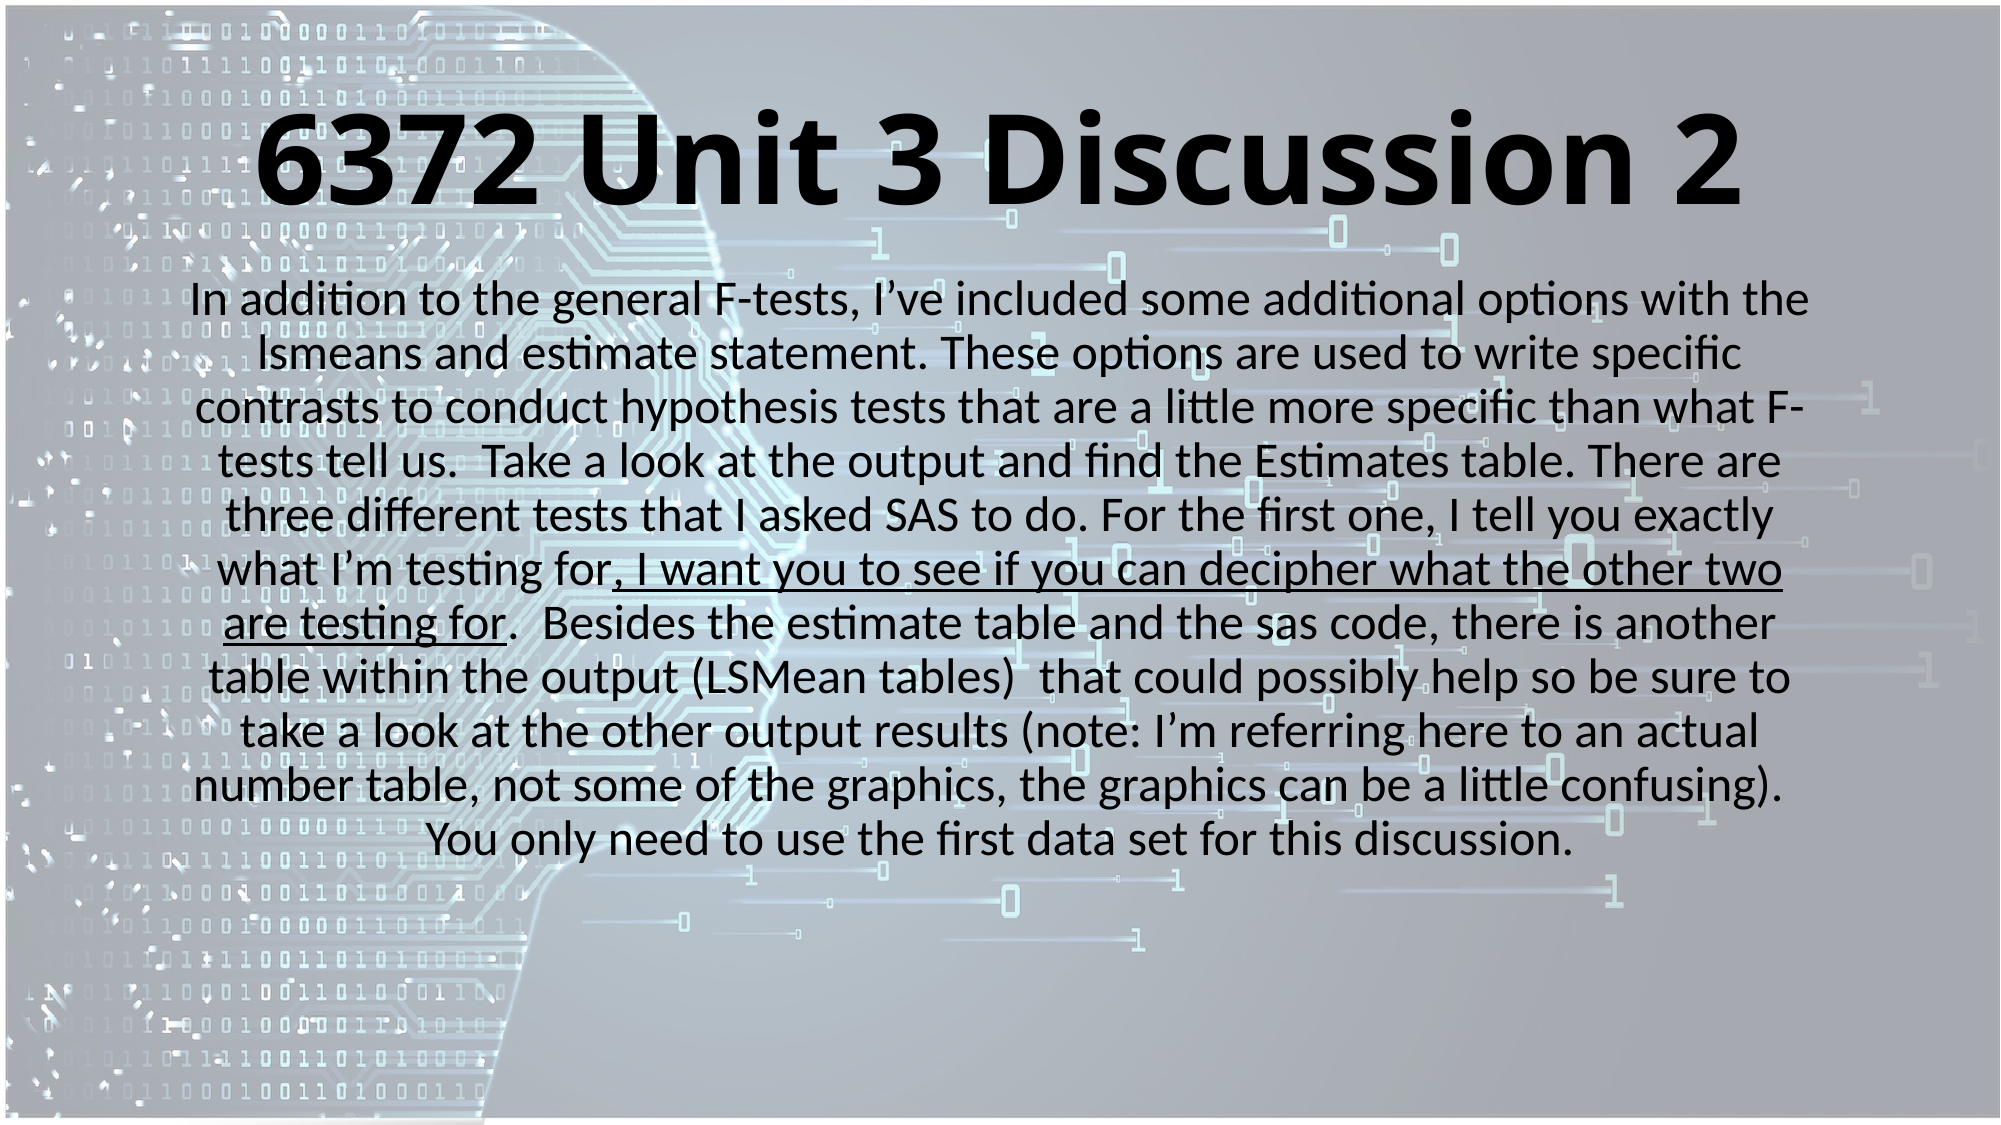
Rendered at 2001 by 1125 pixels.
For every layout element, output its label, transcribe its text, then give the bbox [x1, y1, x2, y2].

subtitle In addition to the general F-tests, I’ve included some additional options with the lsmeans and estimate statement. These options are used to write specific contrasts to conduct hypothesis tests that are a little more specific than what F-tests tell us. Take a look at the output and find the Estimates table. There are three different tests that I asked SAS to do. For the first one, I tell you exactly what I’m testing for, I want you to see if you can decipher what the other two are testing for. Besides the estimate table and the sas code, there is another table within the output (LSMean tables) that could possibly help so be sure to take a look at the other output results (note: I’m referring here to an actual number table, not some of the graphics, the graphics can be a little confusing). You only need to use the first data set for this discussion. [165, 264, 1835, 1086]
title 6372 Unit 3 Discussion 2 [165, 0, 1835, 239]
